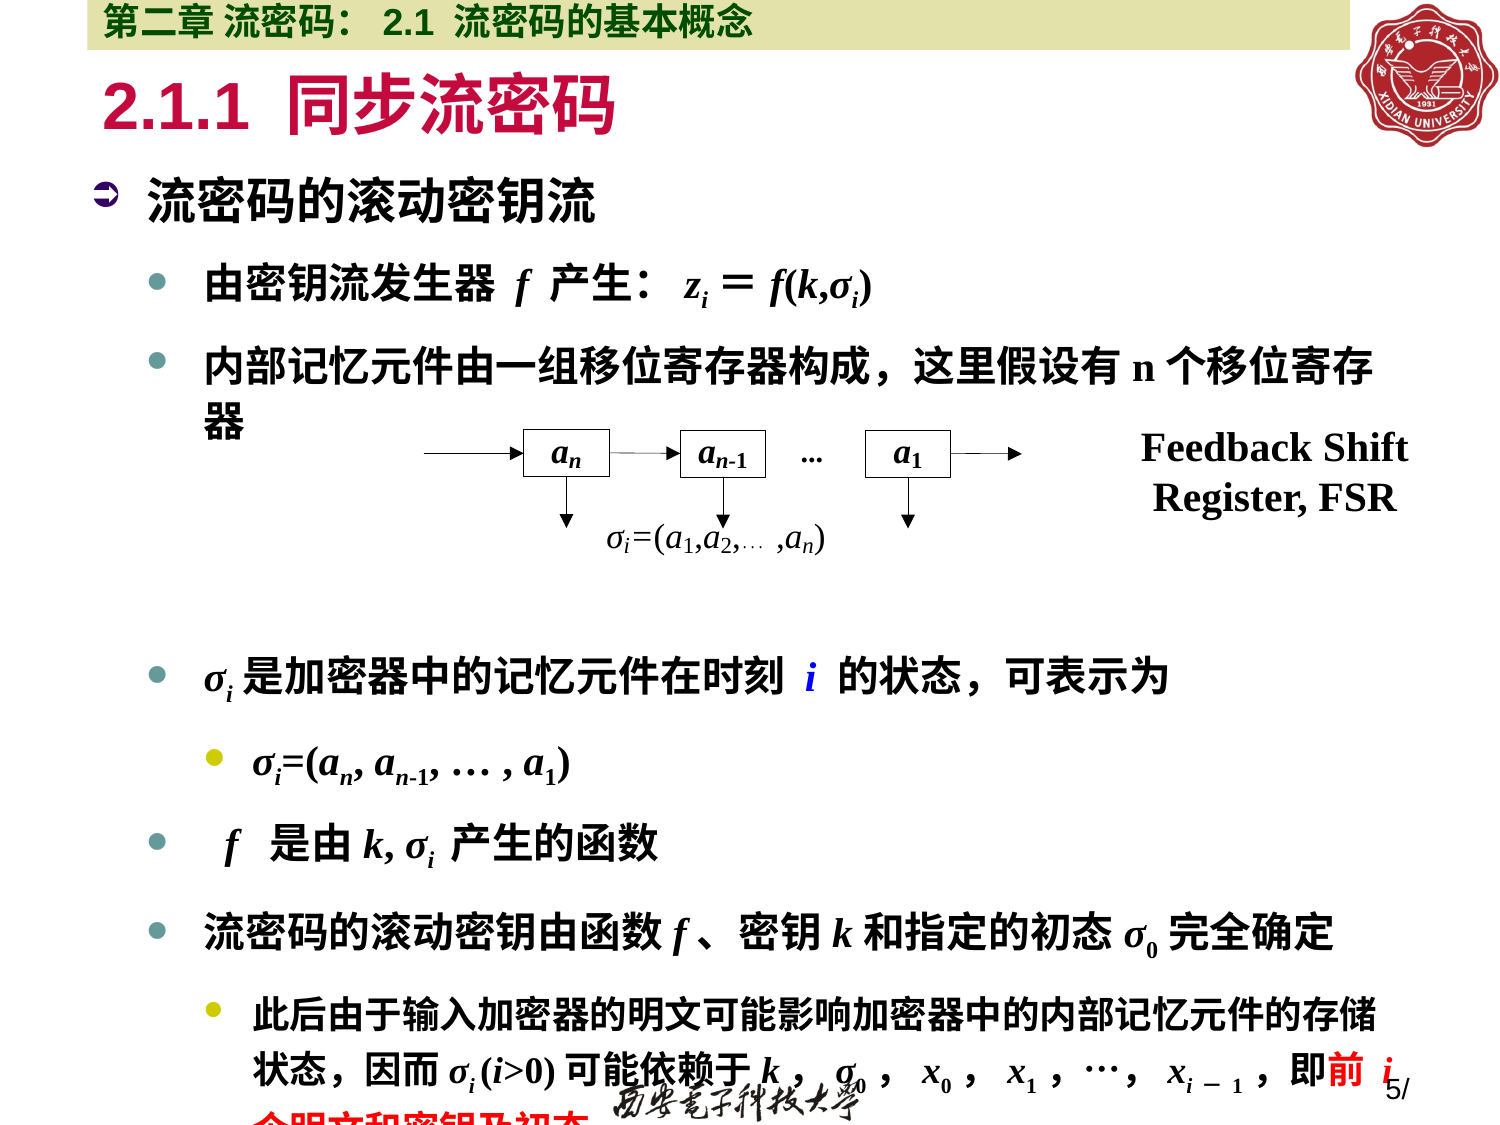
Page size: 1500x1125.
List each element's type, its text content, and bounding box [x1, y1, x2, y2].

list 流密码的滚动密钥流 由密钥流发生器 f 产生：zi＝f(k,σi) 内部记忆元件由一组移位寄存器构成，这里假设有n个移位寄存器 σi是加密器中的记忆元件在时刻 i 的状态，可表示为 σi=(an, an-1, … , a1) f 是由k, σi 产生的函数 流密码的滚动密钥由函数f、密钥k和指定的初态σ0完全确定 此后由于输入加密器的明文可能影响加密器中的内部记忆元件的存储状态，因而σi (i>0)可能依赖于k，σ0，x0，x1，…，xi－1，即前 i 个明文和密钥及初态 [74, 149, 1426, 1051]
slide_number 5/ [1212, 1062, 1426, 1113]
title 2.1.1 同步流密码 [87, 62, 1351, 149]
picture [1350, 0, 1500, 150]
text_box 第二章 流密码：2.1 流密码的基本概念 [87, 0, 1350, 50]
picture [612, 1076, 863, 1125]
text_box Feedback Shift Register, FSR [1112, 412, 1438, 528]
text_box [399, 399, 1061, 577]
